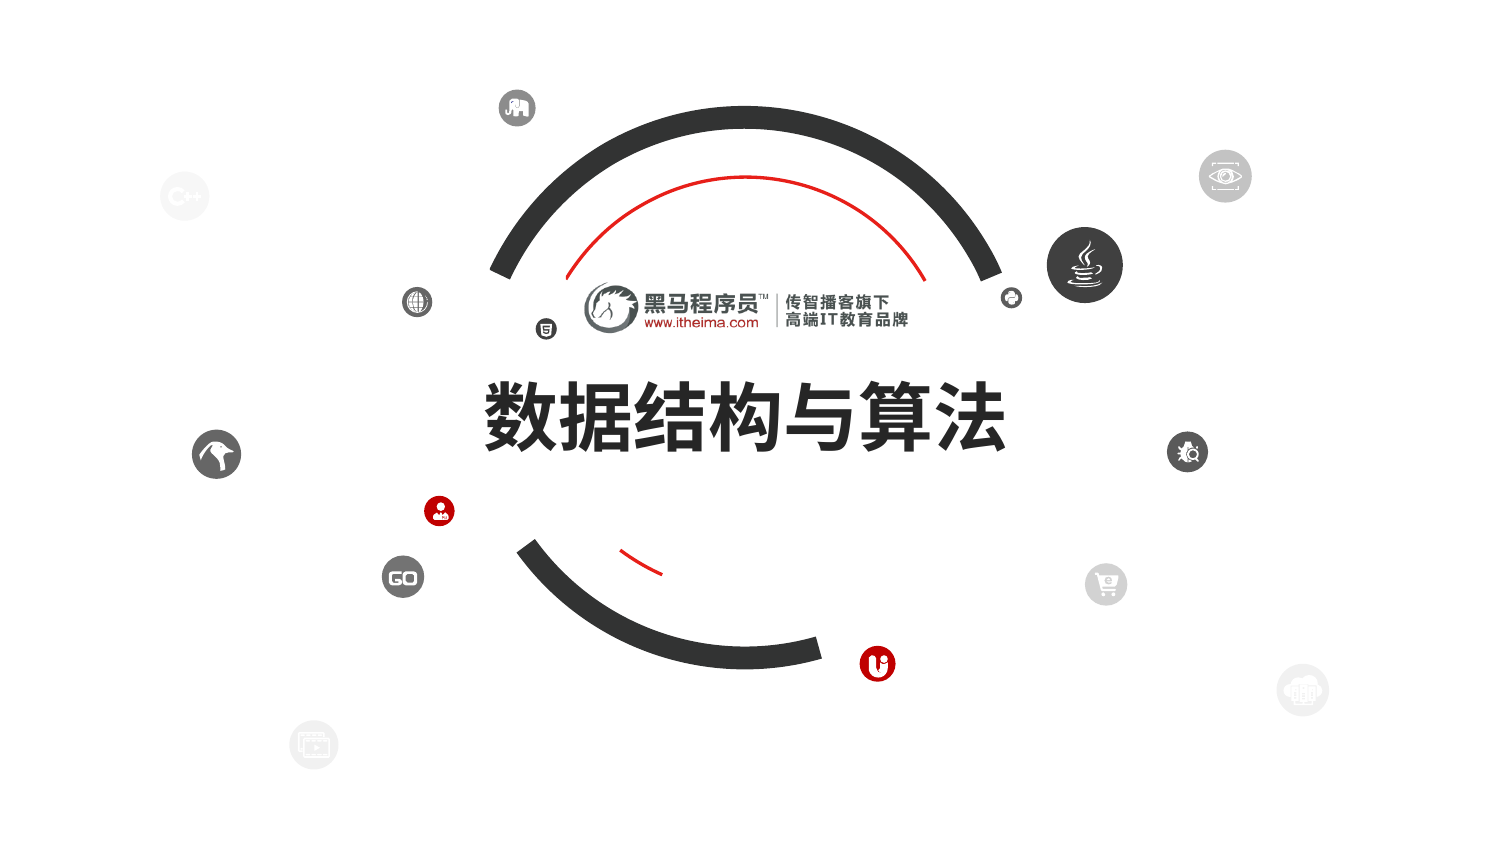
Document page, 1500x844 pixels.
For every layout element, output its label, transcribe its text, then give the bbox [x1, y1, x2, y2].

picture [567, 259, 925, 357]
text_box 数据结构与算法 [468, 363, 1024, 469]
